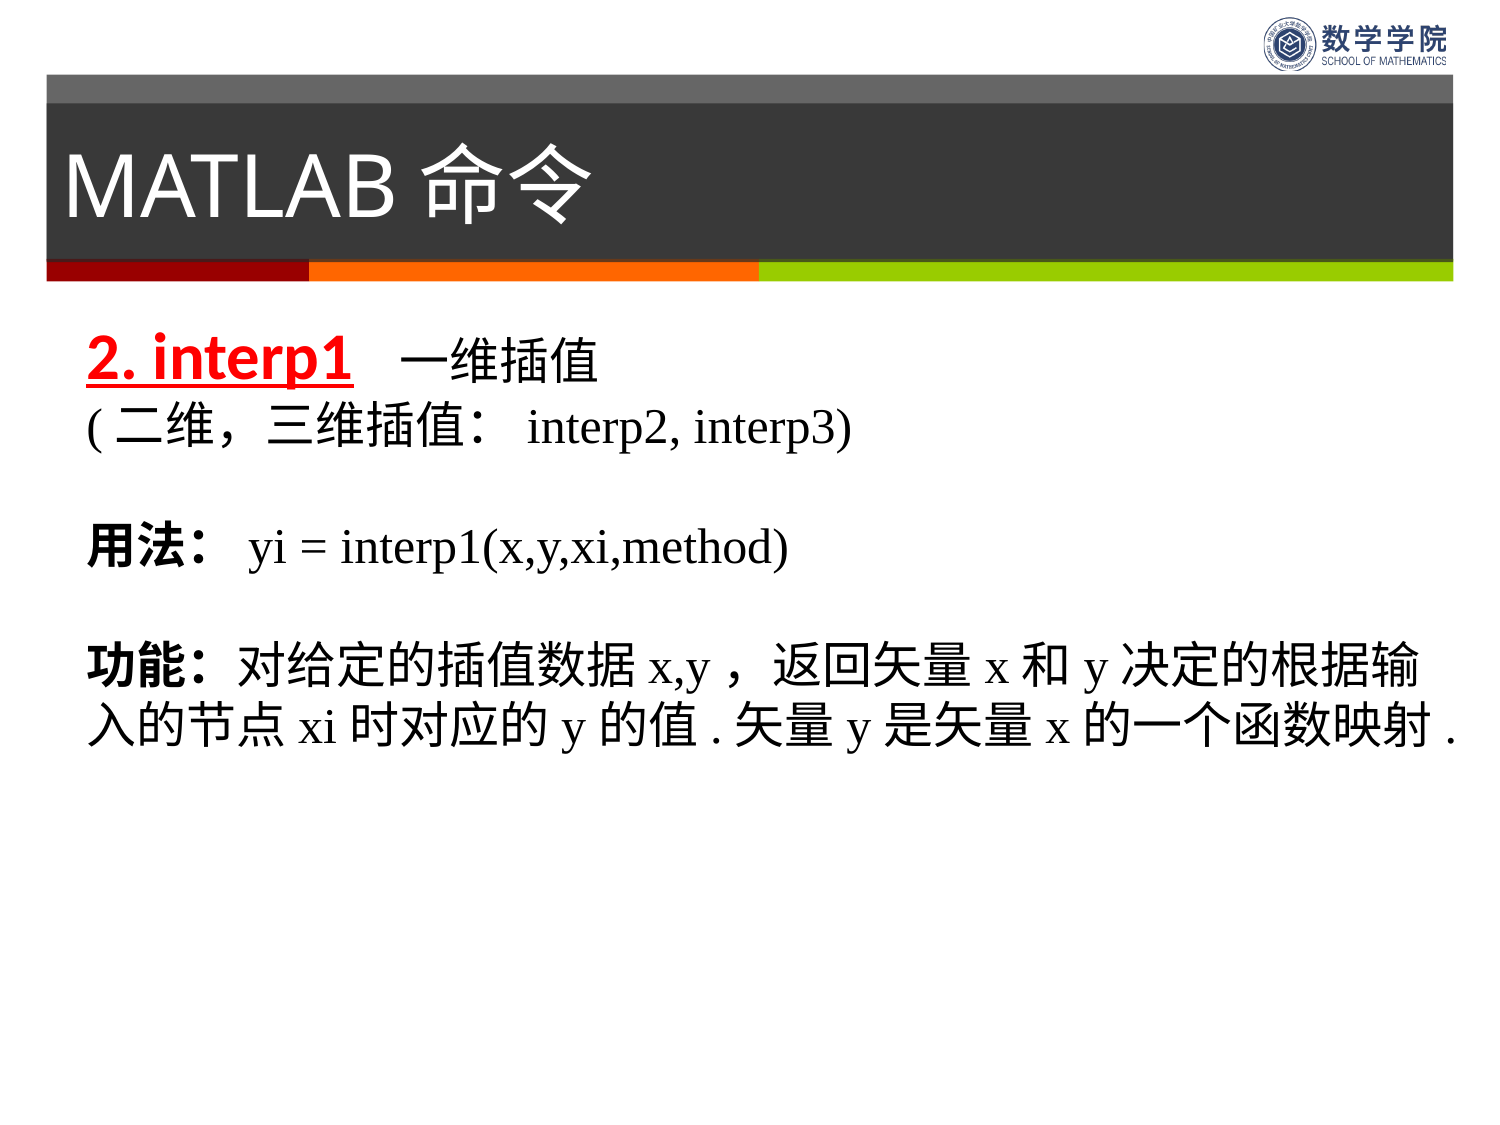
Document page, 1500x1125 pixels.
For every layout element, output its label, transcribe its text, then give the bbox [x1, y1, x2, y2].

picture [1263, 17, 1447, 71]
title MATLAB命令 [46, 103, 1454, 263]
text_box 2. interp1 一维插值 (二维，三维插值：interp2, interp3) 用法：yi = interp1(x,y,xi,method) 功能：对给定的插值数据x,y，返回矢量x和y决定的根据输入的节点xi时对应的y的值.矢量y是矢量x的一个函数映射. [71, 305, 1453, 1125]
